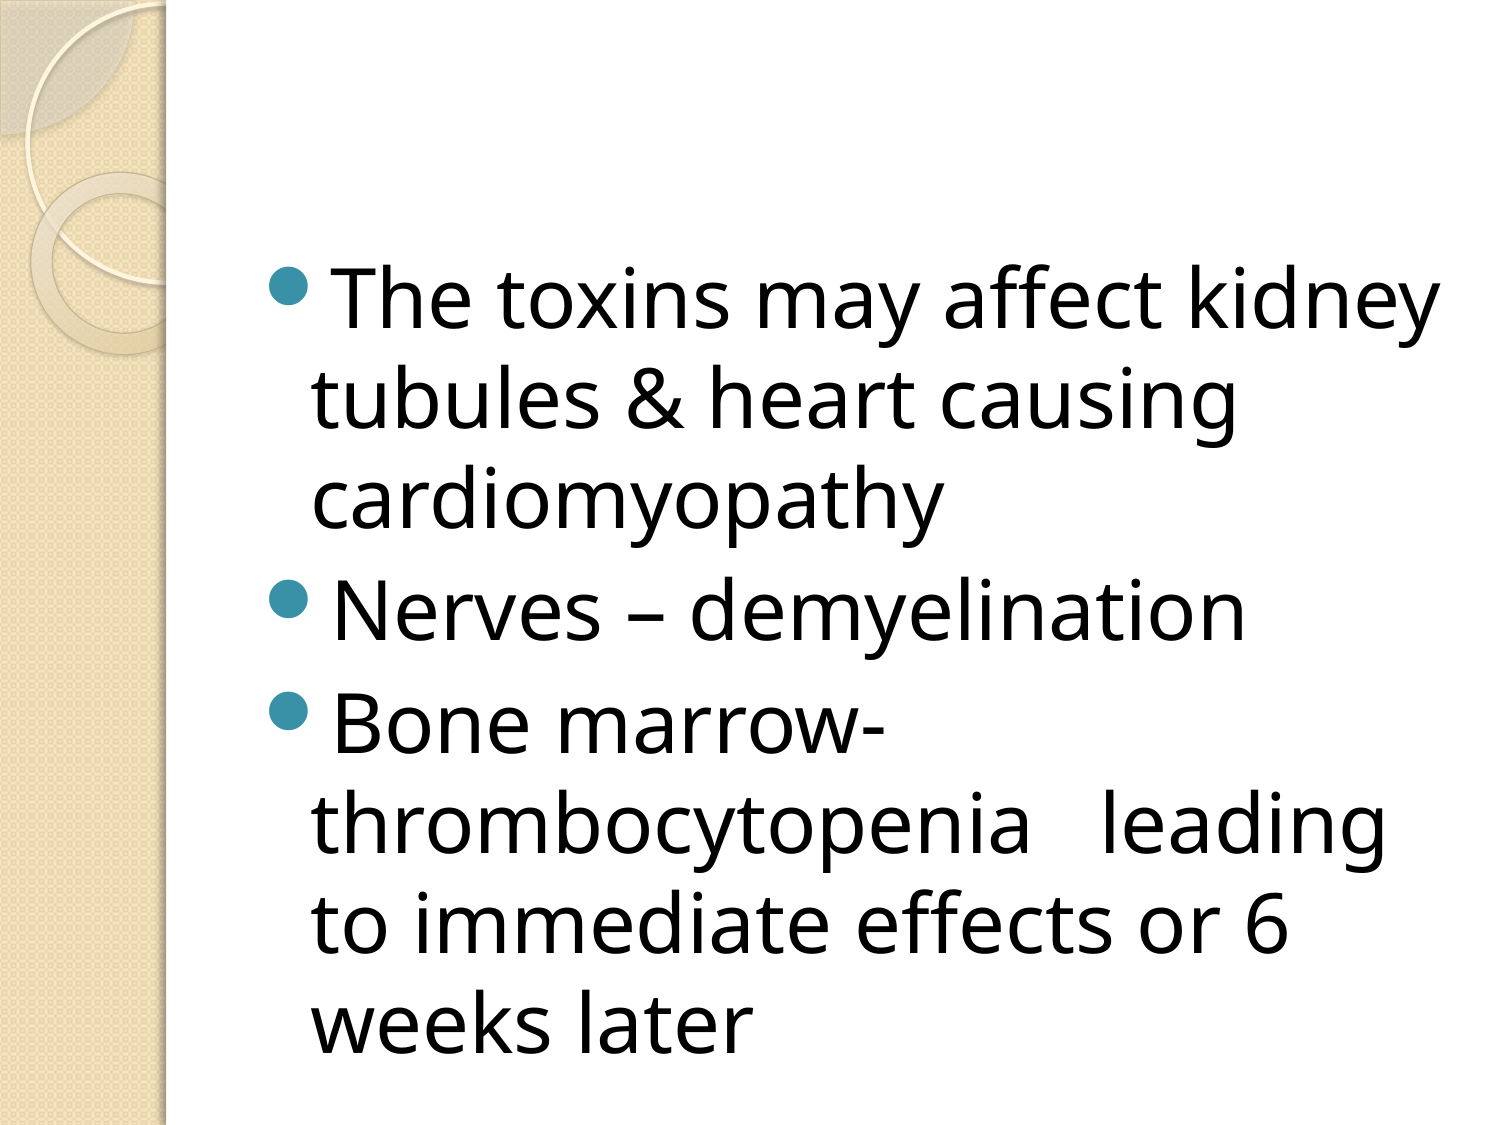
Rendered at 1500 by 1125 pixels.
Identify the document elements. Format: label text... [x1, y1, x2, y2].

list The toxins may affect kidney tubules & heart causing cardiomyopathy Nerves – demyelination Bone marrow- thrombocytopenia leading to immediate effects or 6 weeks later [235, 237, 1466, 1025]
